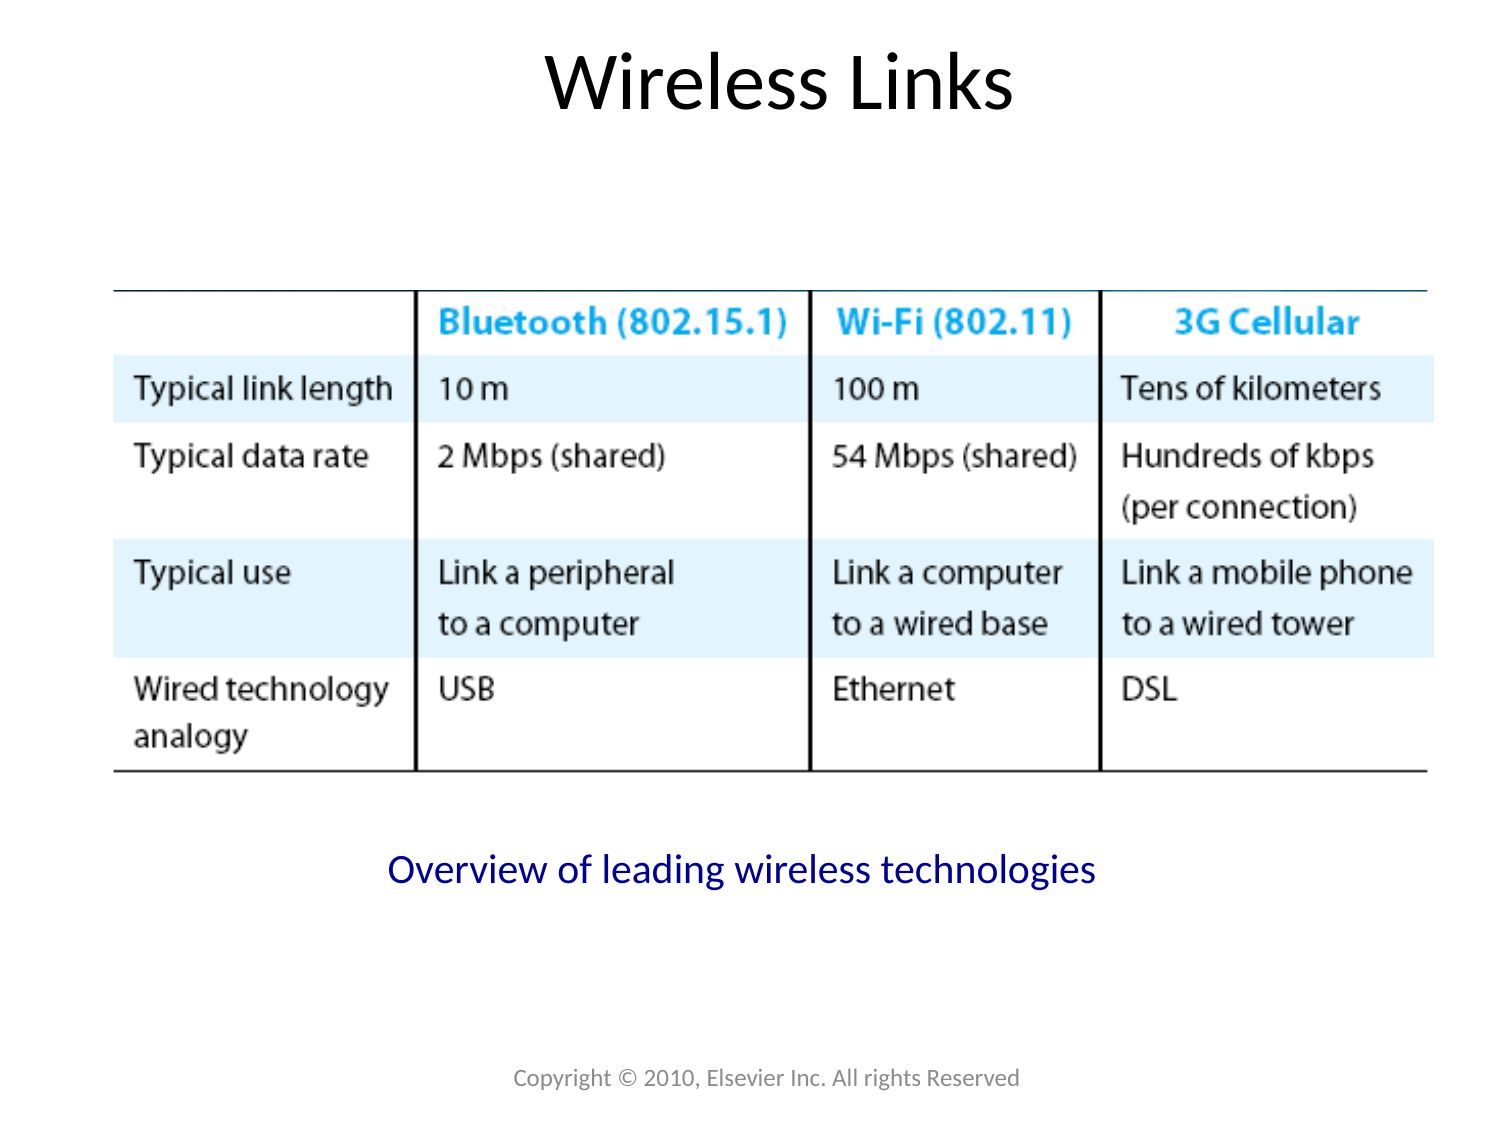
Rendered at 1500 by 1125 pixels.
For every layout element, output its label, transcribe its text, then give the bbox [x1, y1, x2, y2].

picture [111, 290, 1434, 788]
title Wireless Links [100, 19, 1459, 135]
footer Copyright © 2010, Elsevier Inc. All rights Reserved [171, 1046, 1364, 1106]
text_box Overview of leading wireless technologies [372, 834, 1112, 899]
